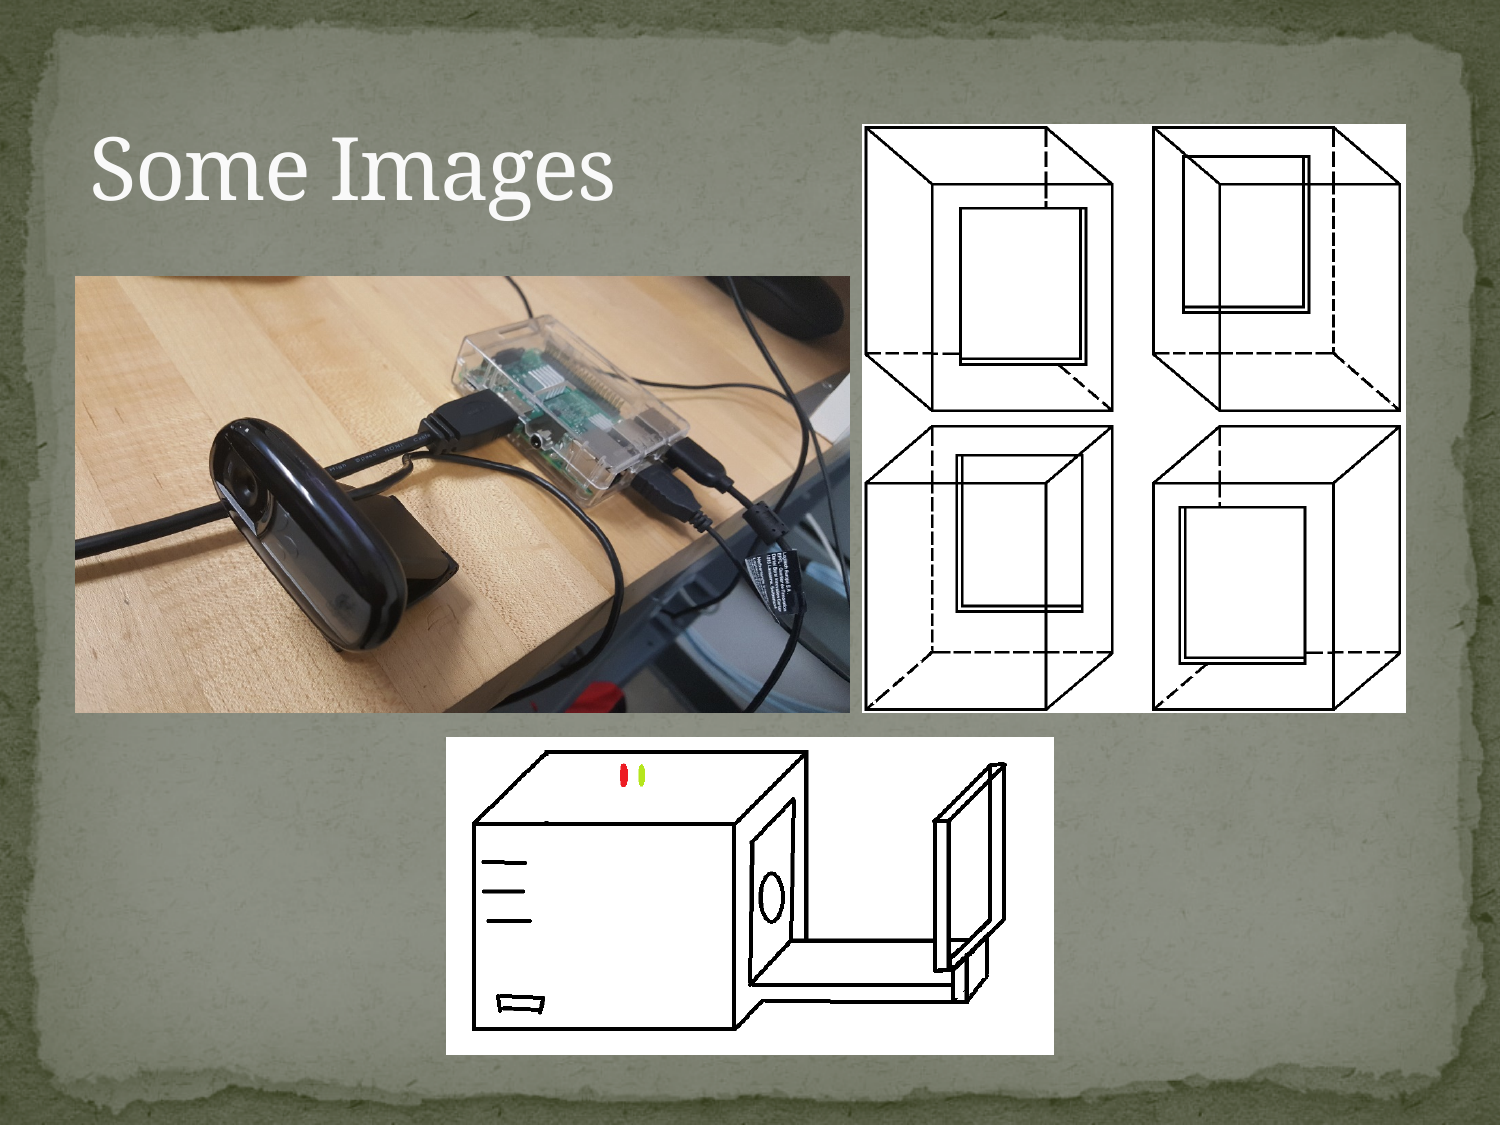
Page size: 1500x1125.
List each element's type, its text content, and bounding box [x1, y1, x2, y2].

title Some Images [74, 24, 1425, 225]
picture [862, 124, 1406, 713]
picture [75, 276, 850, 713]
picture [446, 737, 1054, 1055]
